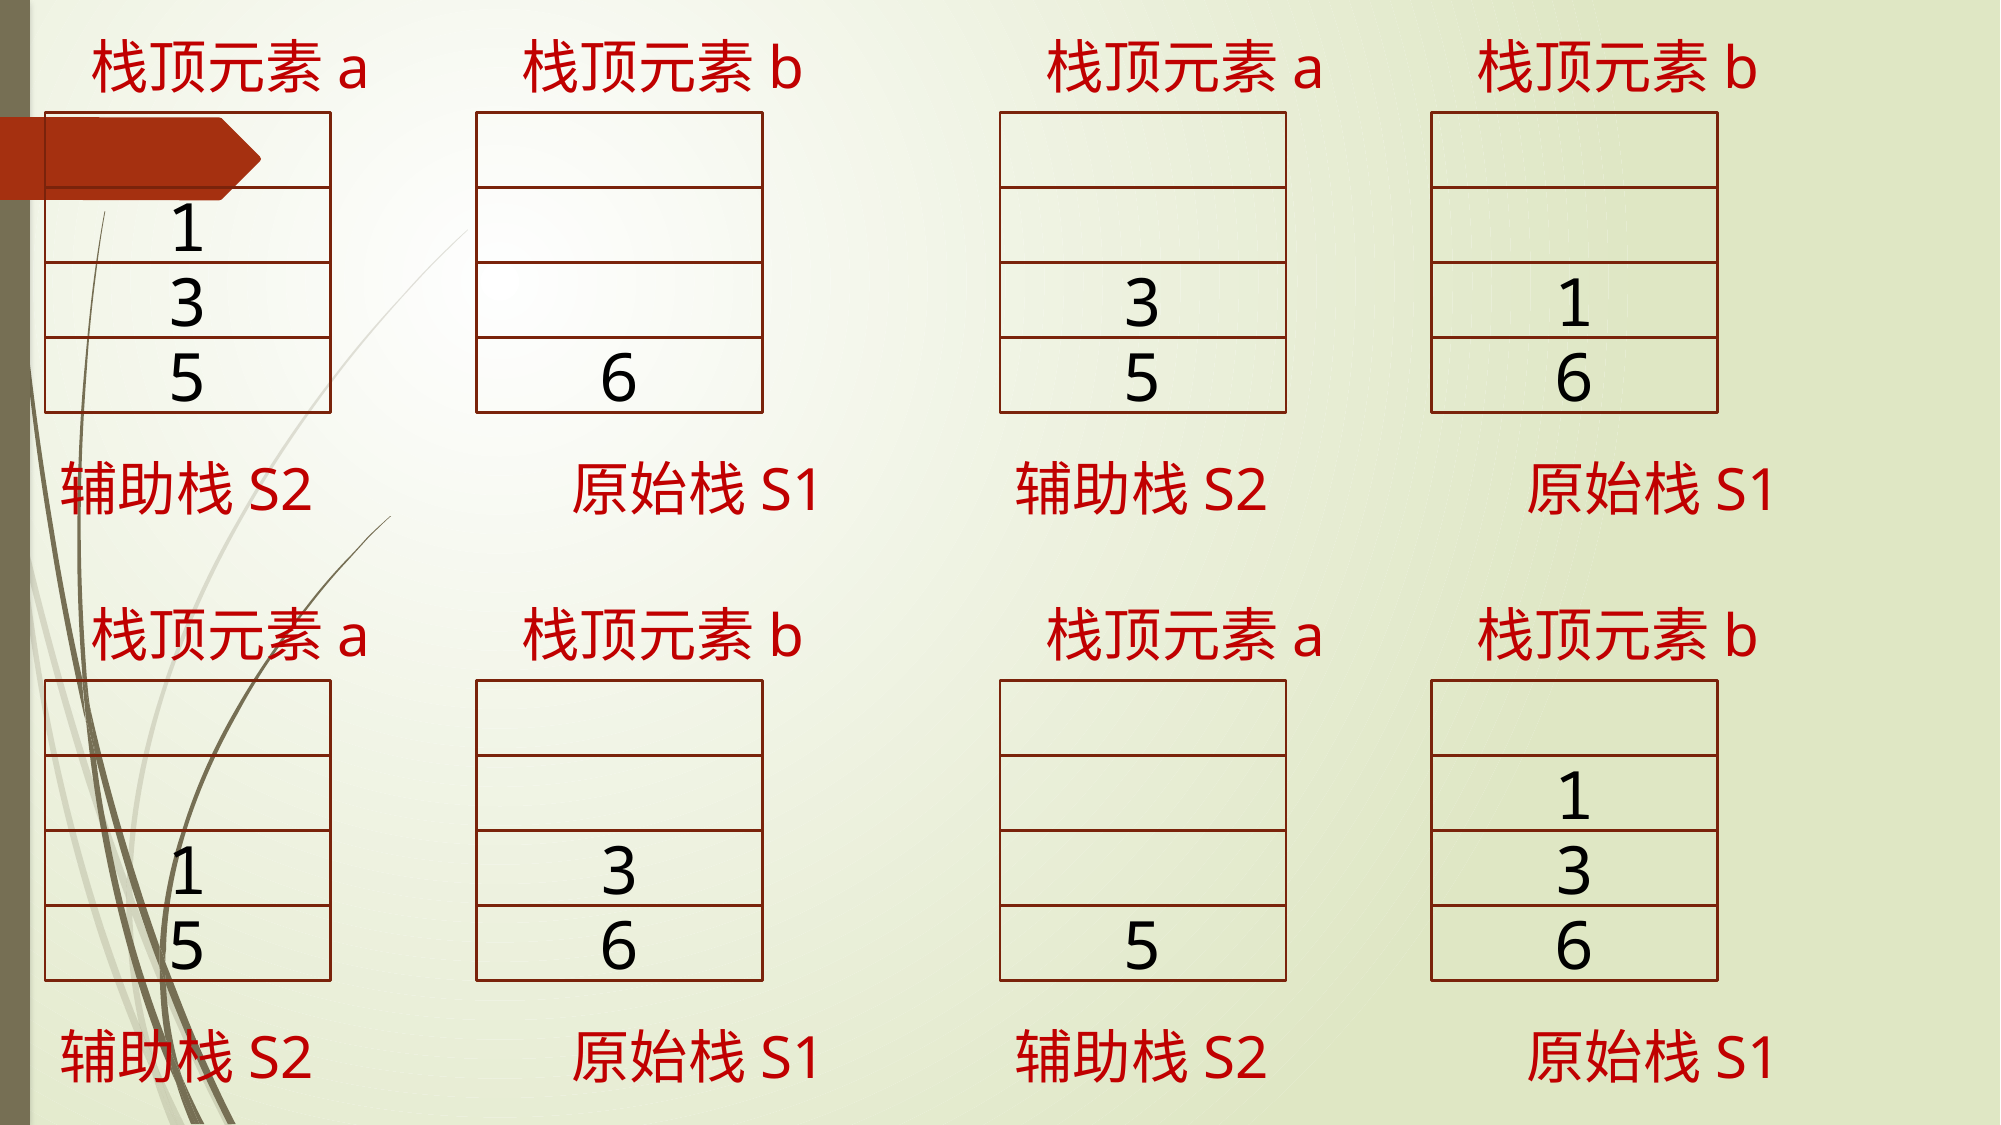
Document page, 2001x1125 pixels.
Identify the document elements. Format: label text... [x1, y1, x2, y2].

text_box 6 [1430, 336, 1719, 414]
text_box 栈顶元素a 栈顶元素b [1031, 22, 1785, 108]
text_box [1430, 111, 1719, 189]
text_box [475, 189, 764, 264]
text_box 辅助栈S2 原始栈S1 [44, 1012, 855, 1098]
text_box 6 [475, 904, 764, 982]
text_box [44, 111, 332, 189]
text_box 辅助栈S2 原始栈S1 [999, 1012, 1810, 1098]
text_box [999, 832, 1287, 904]
text_box [475, 679, 764, 757]
text_box [999, 189, 1287, 264]
text_box 6 [1430, 904, 1719, 982]
text_box 辅助栈S2 原始栈S1 [44, 444, 855, 530]
text_box 1 [44, 189, 332, 264]
text_box 5 [999, 904, 1287, 982]
text_box 1 [1430, 757, 1719, 832]
text_box 1 [1430, 264, 1719, 336]
text_box [1430, 189, 1719, 264]
text_box [44, 757, 332, 832]
text_box 6 [475, 336, 764, 414]
text_box [475, 111, 764, 189]
text_box 栈顶元素a 栈顶元素b [75, 22, 830, 108]
text_box [999, 679, 1287, 757]
text_box 1 [44, 832, 332, 904]
text_box [999, 111, 1287, 189]
text_box 栈顶元素a 栈顶元素b [75, 590, 830, 676]
text_box 辅助栈S2 原始栈S1 [999, 444, 1810, 530]
text_box [475, 264, 764, 336]
text_box [475, 757, 764, 832]
text_box 3 [44, 264, 332, 336]
text_box 5 [999, 336, 1287, 414]
text_box 5 [44, 336, 332, 414]
text_box [1430, 679, 1719, 757]
text_box 5 [44, 904, 332, 982]
text_box [999, 757, 1287, 832]
text_box 3 [475, 832, 764, 904]
text_box 3 [999, 264, 1287, 336]
text_box 栈顶元素a 栈顶元素b [1031, 590, 1785, 676]
text_box 3 [1430, 832, 1719, 904]
text_box [44, 679, 332, 757]
